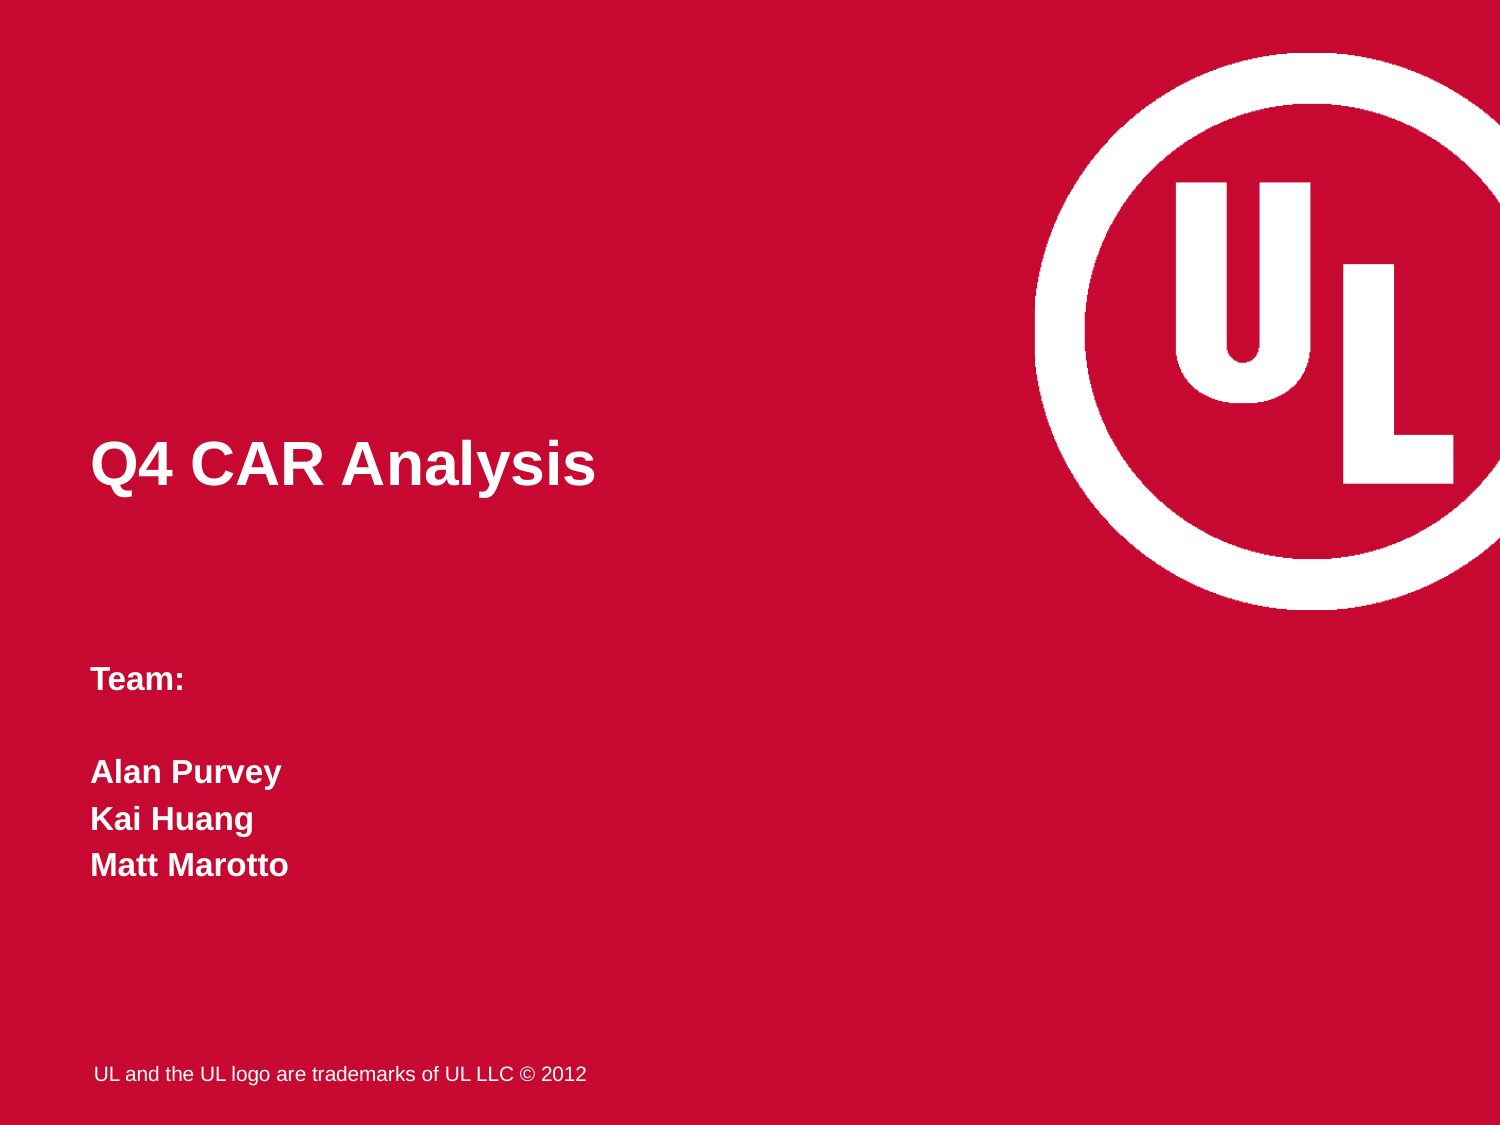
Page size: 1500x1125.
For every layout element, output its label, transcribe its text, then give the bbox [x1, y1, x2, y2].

picture [1034, 53, 1500, 610]
subtitle Team: Alan Purvey Kai Huang Matt Marotto [75, 649, 986, 941]
title Q4 CAR Analysis [75, 415, 986, 646]
